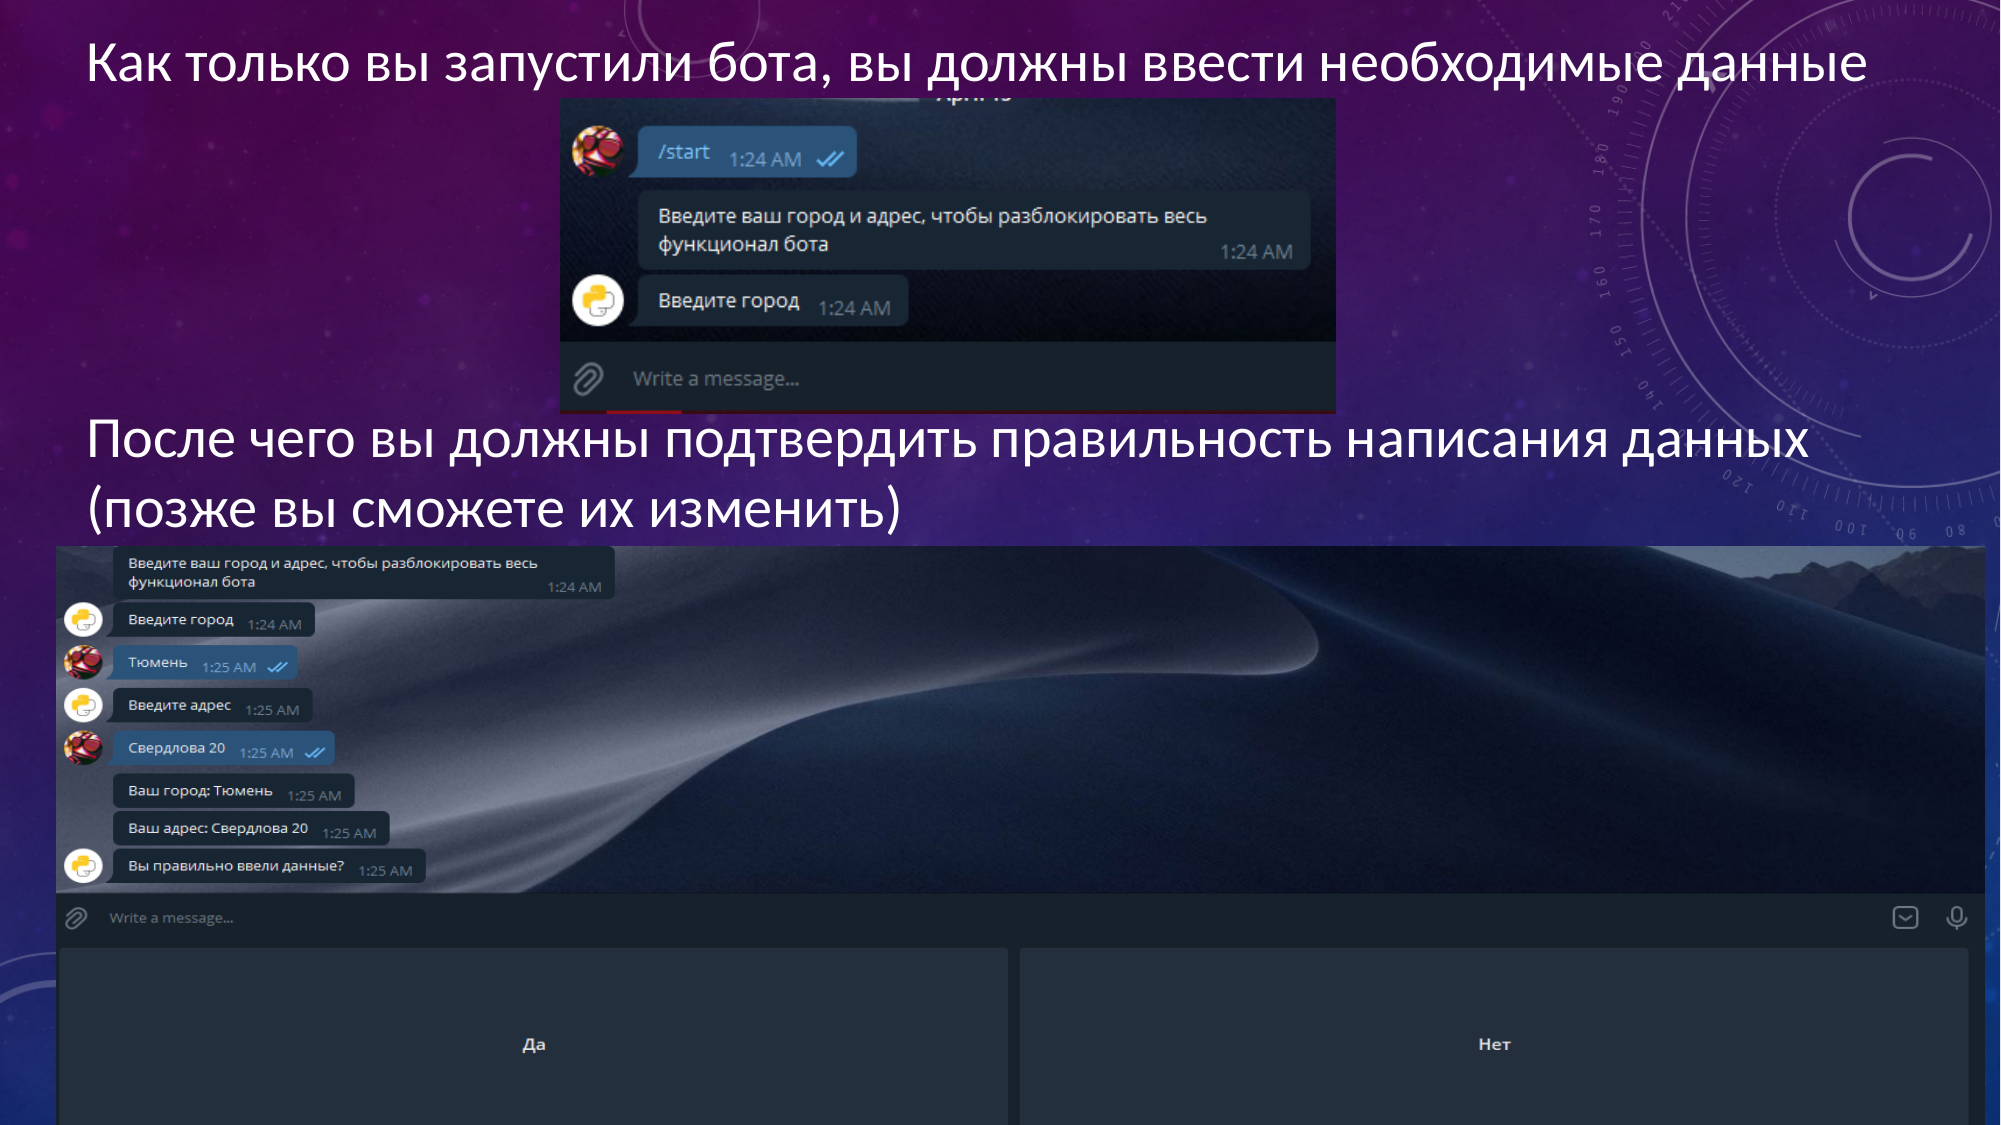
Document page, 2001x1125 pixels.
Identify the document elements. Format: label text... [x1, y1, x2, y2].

picture [0, 0, 2001, 1125]
text_box Как только вы запустили бота, вы должны ввести необходимые данные [71, 15, 1964, 101]
text_box После чего вы должны подтвердить правильность написания данных (позже вы сможете их изменить) [71, 391, 1985, 546]
